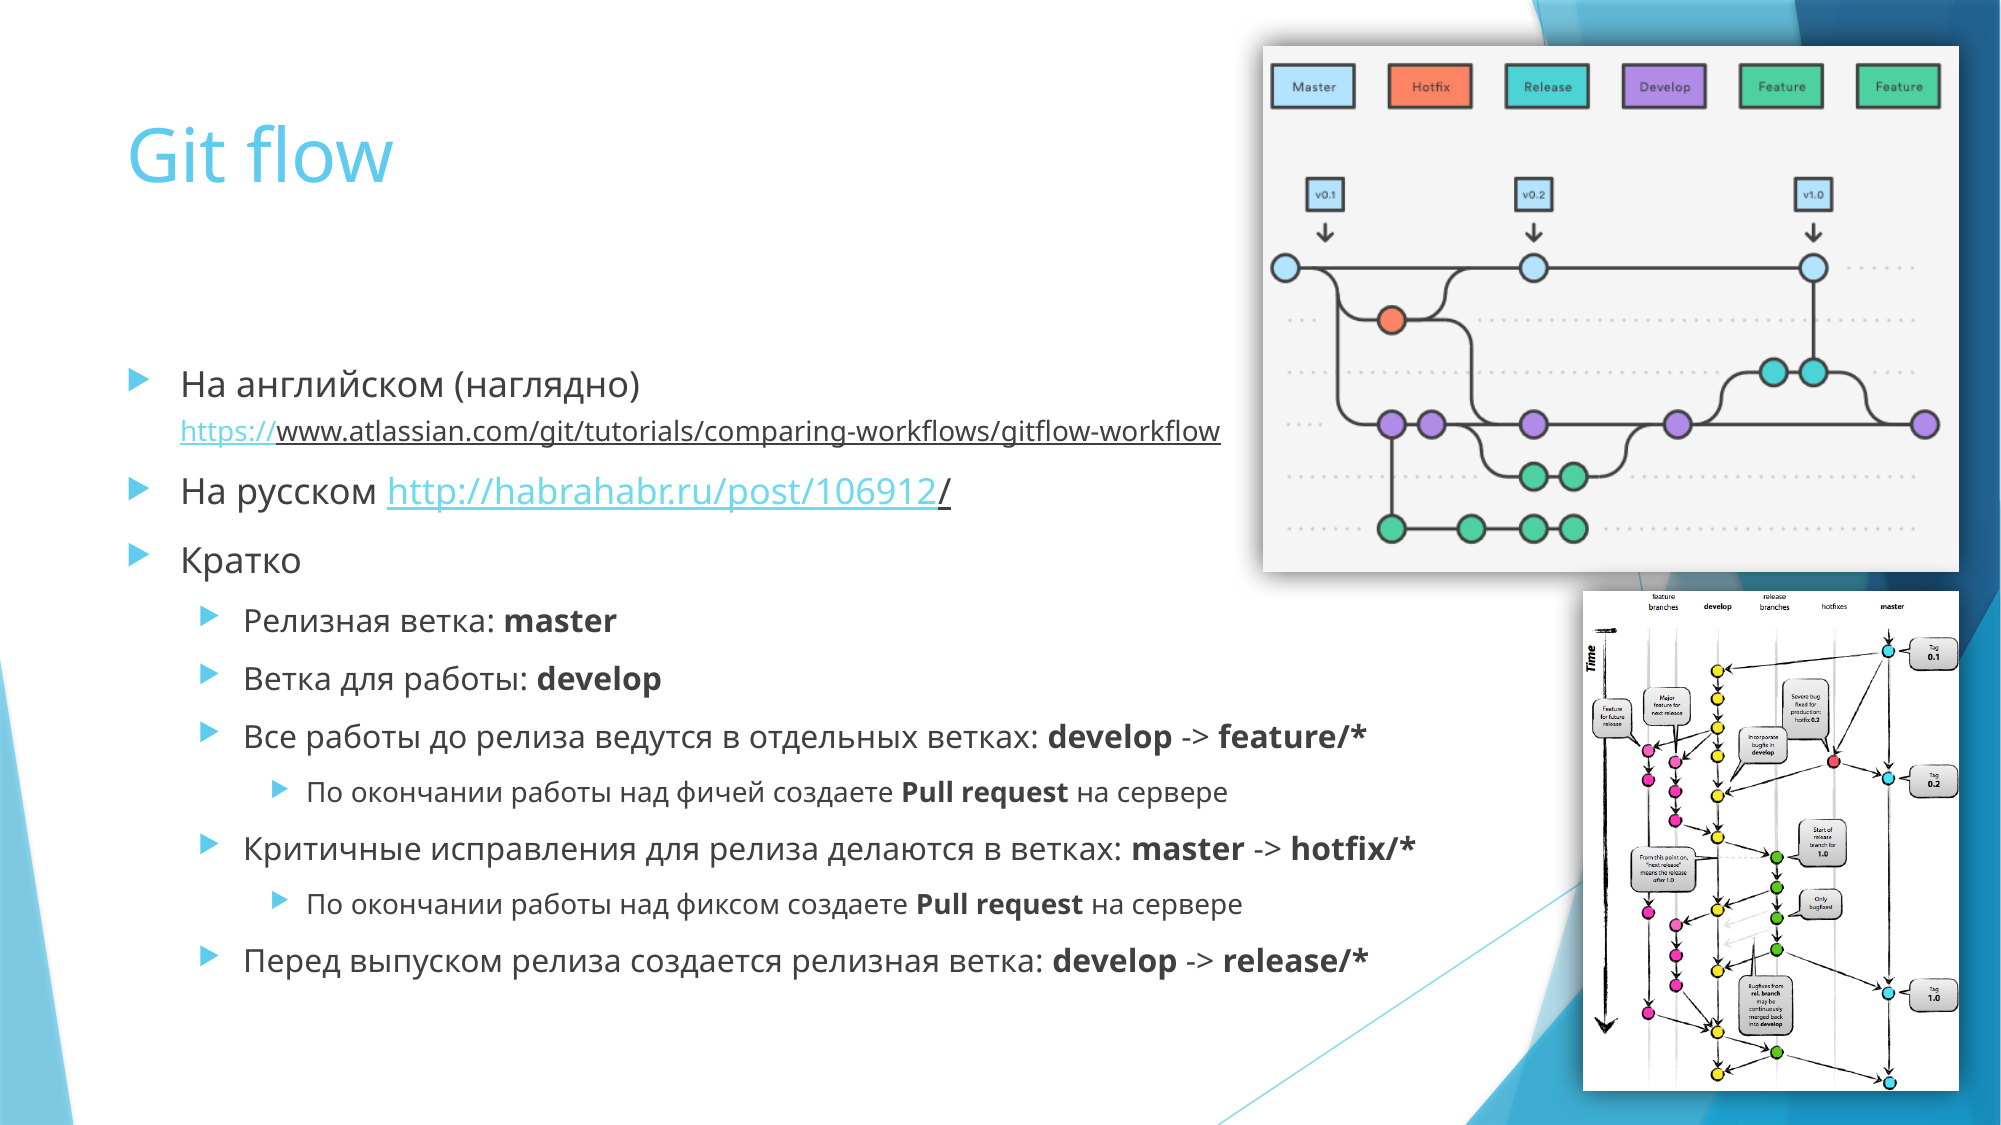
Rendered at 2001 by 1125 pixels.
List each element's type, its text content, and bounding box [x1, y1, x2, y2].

picture [1262, 45, 1959, 573]
picture [1583, 590, 1959, 1091]
title Git flow [111, 99, 1240, 317]
list На английском (наглядно) https://www.atlassian.com/git/tutorials/comparing-workflows/gitflow-workflow На русском http://habrahabr.ru/post/106912/ Кратко Релизная ветка: master Ветка для работы: develop Все работы до релиза ведутся в отдельных ветках: develop -> feature/* По окончании работы над фичей создаете Pull request на сервере Критичные исправления для релиза делаются в ветках: master -> hotfix/* По окончании работы над фиксом создаете Pull request на сервере Перед выпуском релиза создается релизная ветка: develop -> release/* [111, 354, 1522, 992]
